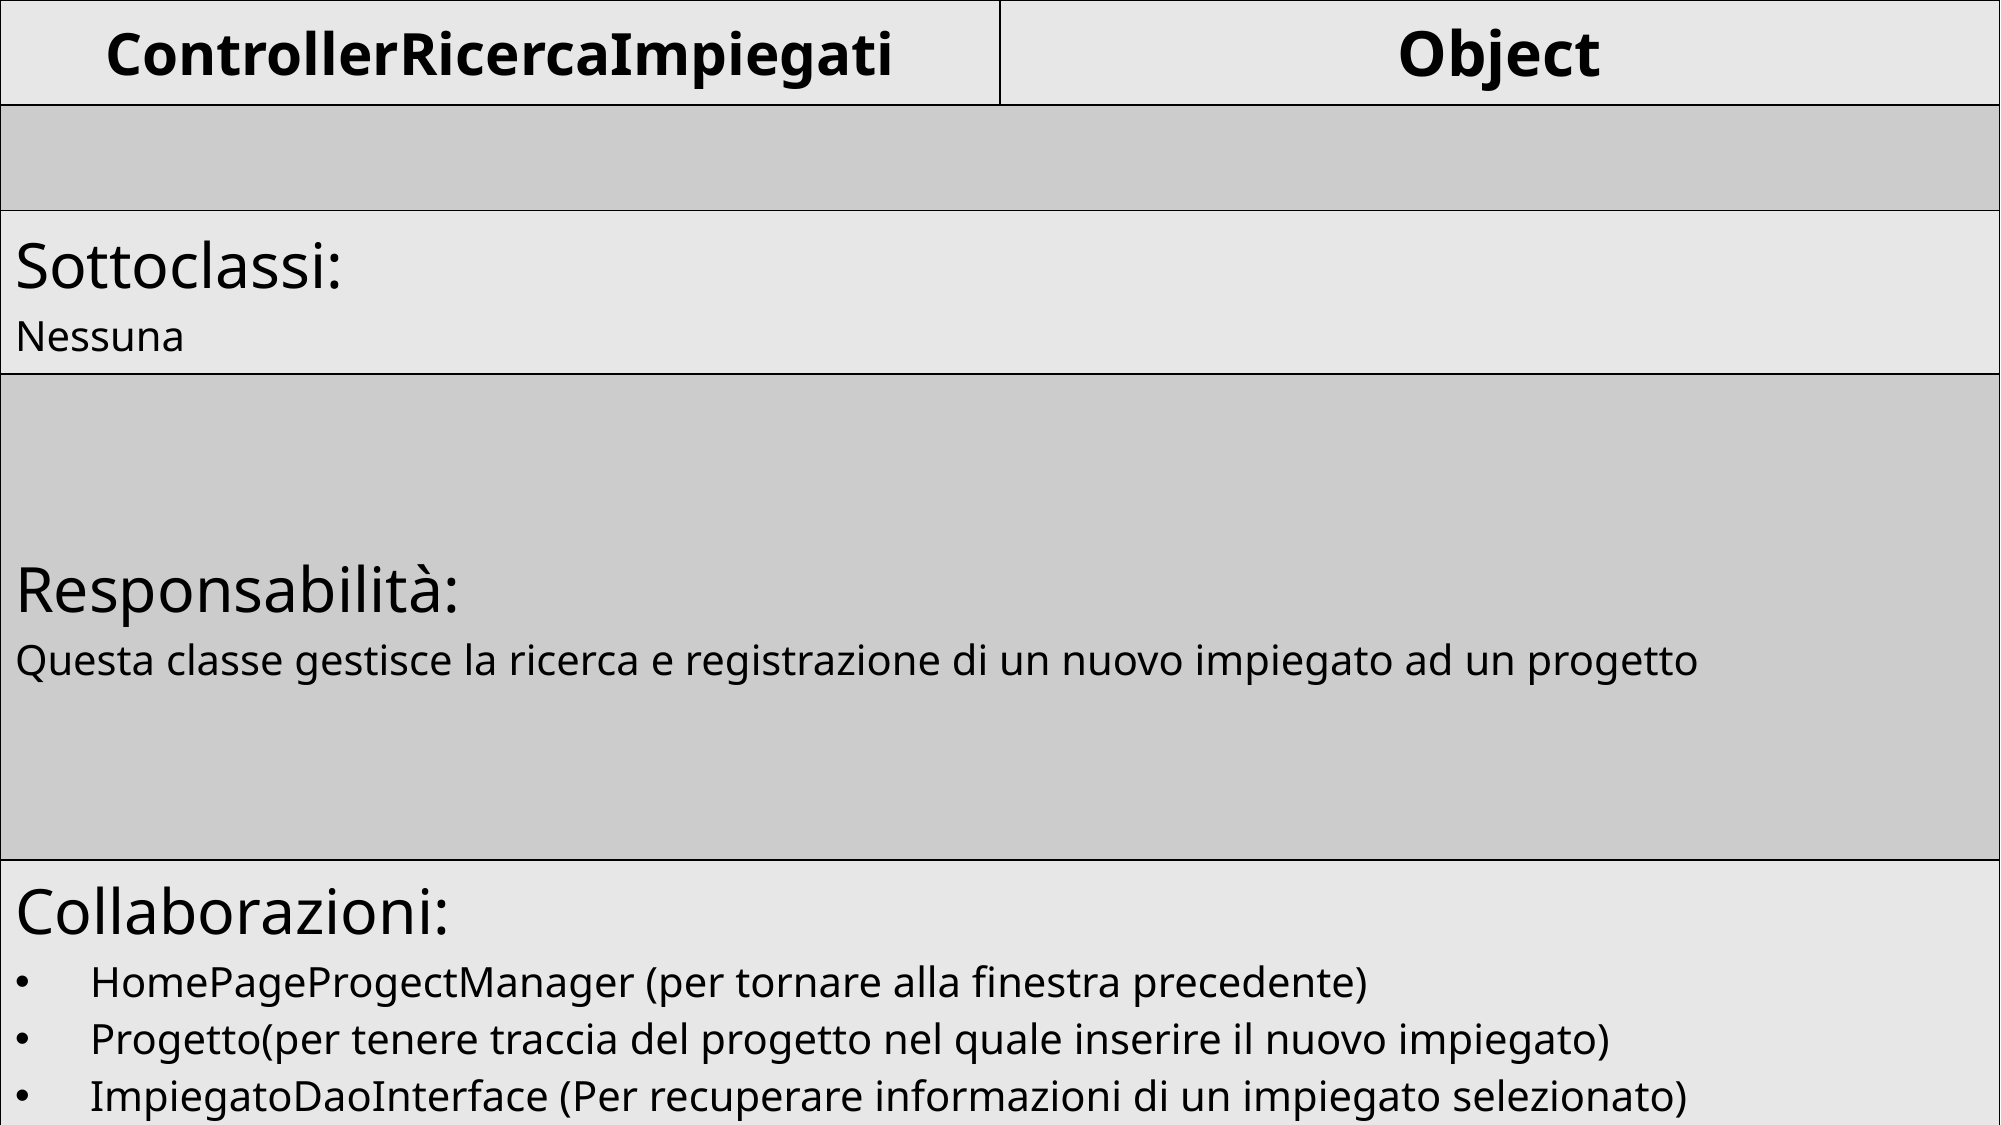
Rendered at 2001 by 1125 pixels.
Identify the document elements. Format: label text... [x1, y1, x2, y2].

table_cell Sottoclassi: Nessuna [1, 211, 1999, 373]
table_cell Collaborazioni: HomePageProgectManager (per tornare alla finestra precedente) Progetto(per tenere traccia del progetto nel quale inserire il nuovo impiegato) ImpiegatoDaoInterface (Per recuperare informazioni di un impiegato selezionato) RuoloDaoInterface (Per recuperare i ruoli che si possono ricoprire nel progetto) TitoloDaoInterface (Per recuperare i titoli delle skill, selezionate dal project manager, che deve avere un impiegato) ProgettoDaoInterface (per recuperare l’id del progetto) SkillDaoInterface (per recuperare le skill di un impiegato selezionato) ComuneDaoInterface (per recuperare il comune di nascita di un impiegato selezionato) Impiegato (utilizzato come tipo di un ArrayList che tiene traccia degli impiegati filtrati dall’utente) Ruolo (utilizzato come tipo di un ArrayList che tiene traccia dei ruoli possibili) Titolo (utilizzato come tipo di un ArrayLiat che tiene traccia dei titoli delle skill di un impiegato) FinestraPopup(utilizzata per conferma o segnalare errori) Connection (per ottenere la connessione al database) MetodiComuni [1, 861, 1999, 1125]
table_cell Responsabilità: Questa classe gestisce la ricerca e registrazione di un nuovo impiegato ad un progetto [1, 375, 1999, 859]
table_cell [1, 106, 1000, 210]
table_header Object [1001, 1, 1999, 104]
table_header ControllerRicercaImpiegati [1, 1, 999, 104]
table_cell [1000, 106, 1999, 210]
